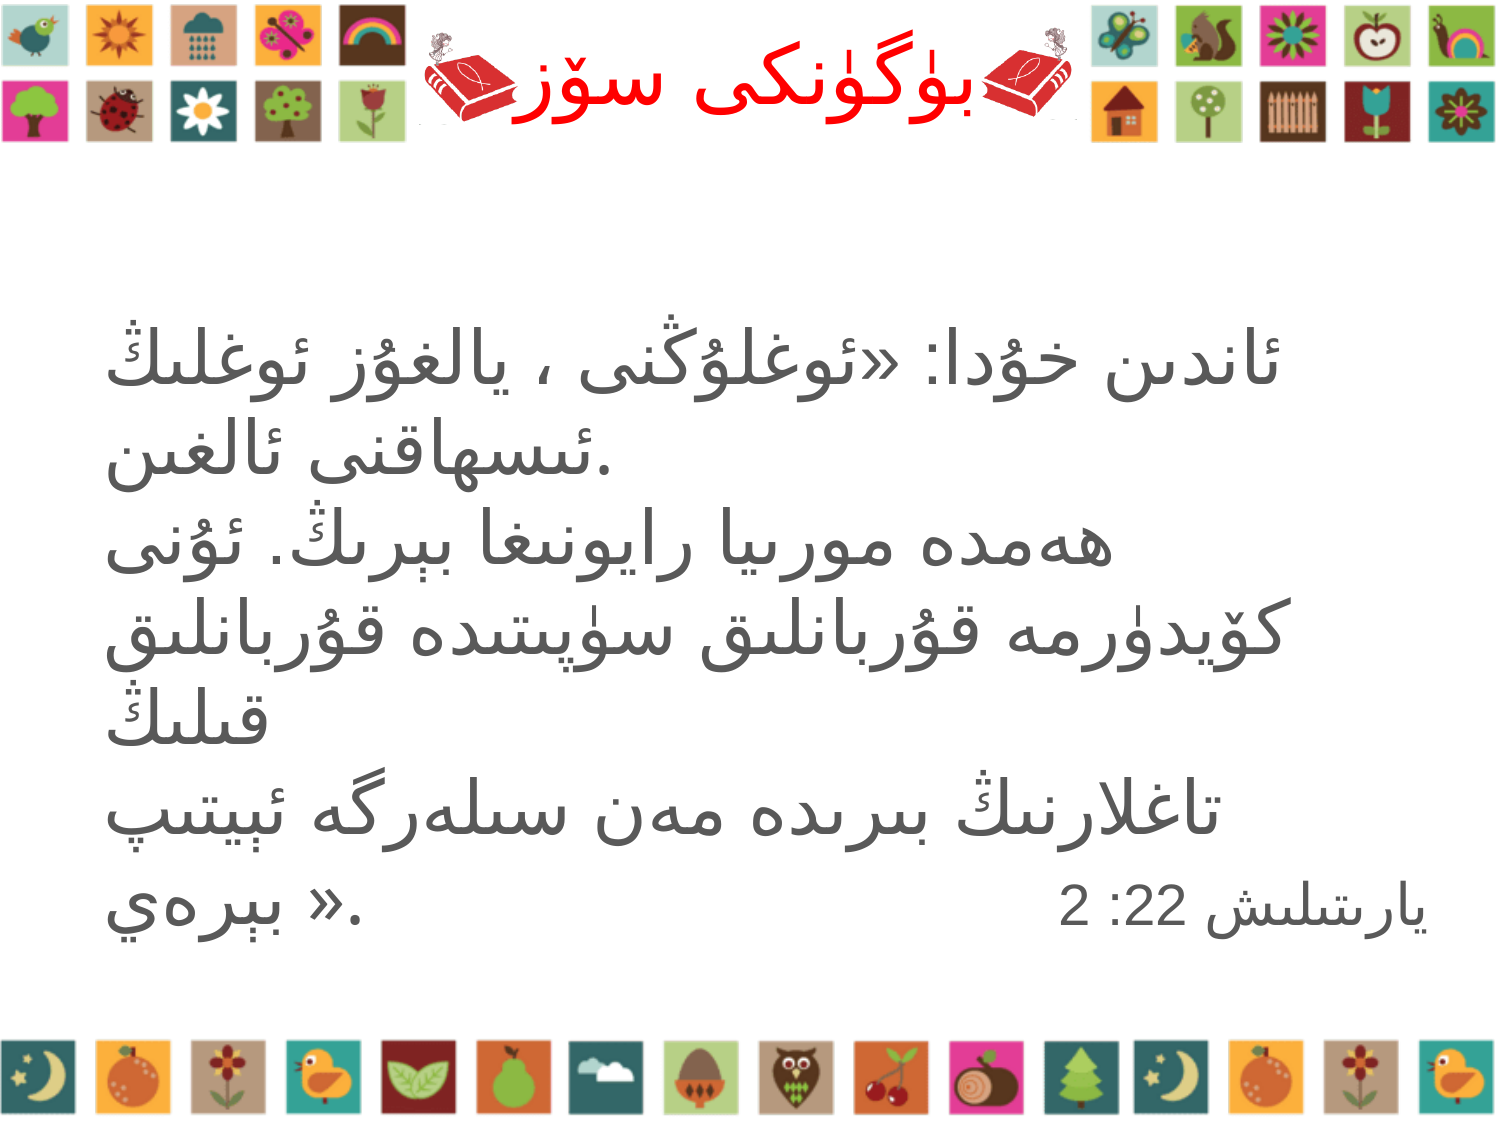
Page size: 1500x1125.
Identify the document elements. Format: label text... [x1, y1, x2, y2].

text_box يارىتىلىش 22: 2 [812, 860, 1444, 945]
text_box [0, 1028, 1500, 1118]
picture [0, 3, 550, 150]
text_box ئاندىن خۇدا: «ئوغلۇڭنى ، يالغۇز ئوغلىڭ ئىسھاقنى ئالغىن. ھەمدە مورىيا رايونىغا بېرىڭ. ئۇنى كۆيدۈرمە قۇربانلىق سۈپىتىدە قۇربانلىق قىلىڭ تاغلارنىڭ بىرىدە مەن سىلەرگە ئېيتىپ بېرەي ». [88, 302, 1436, 948]
picture [950, 3, 1500, 150]
text_box بۈگۈنكى سۆز [425, 13, 1077, 129]
